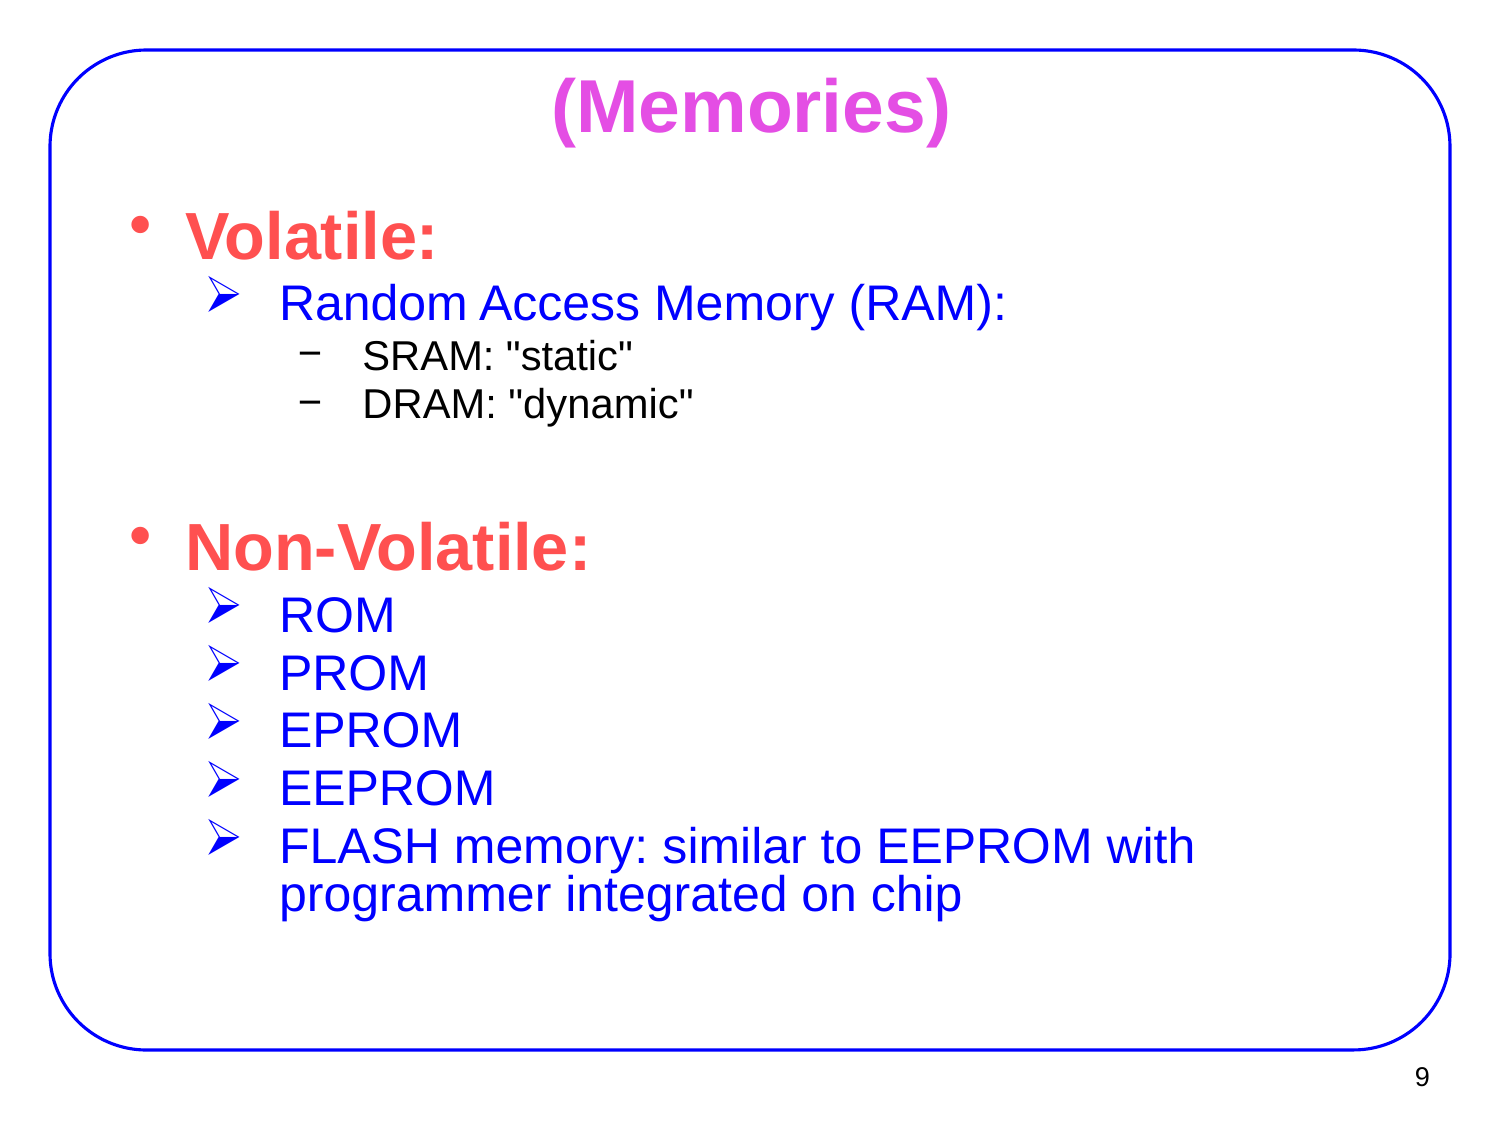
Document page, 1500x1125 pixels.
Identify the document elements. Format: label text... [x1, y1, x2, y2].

slide_number 9 [1351, 1047, 1444, 1104]
list Volatile: Random Access Memory (RAM): SRAM: "static" DRAM: "dynamic" Non-Volatile: ROM PROM EPROM EEPROM FLASH memory: similar to EEPROM with programmer integrated on chip [112, 200, 1388, 963]
title (Memories) [113, 66, 1389, 140]
